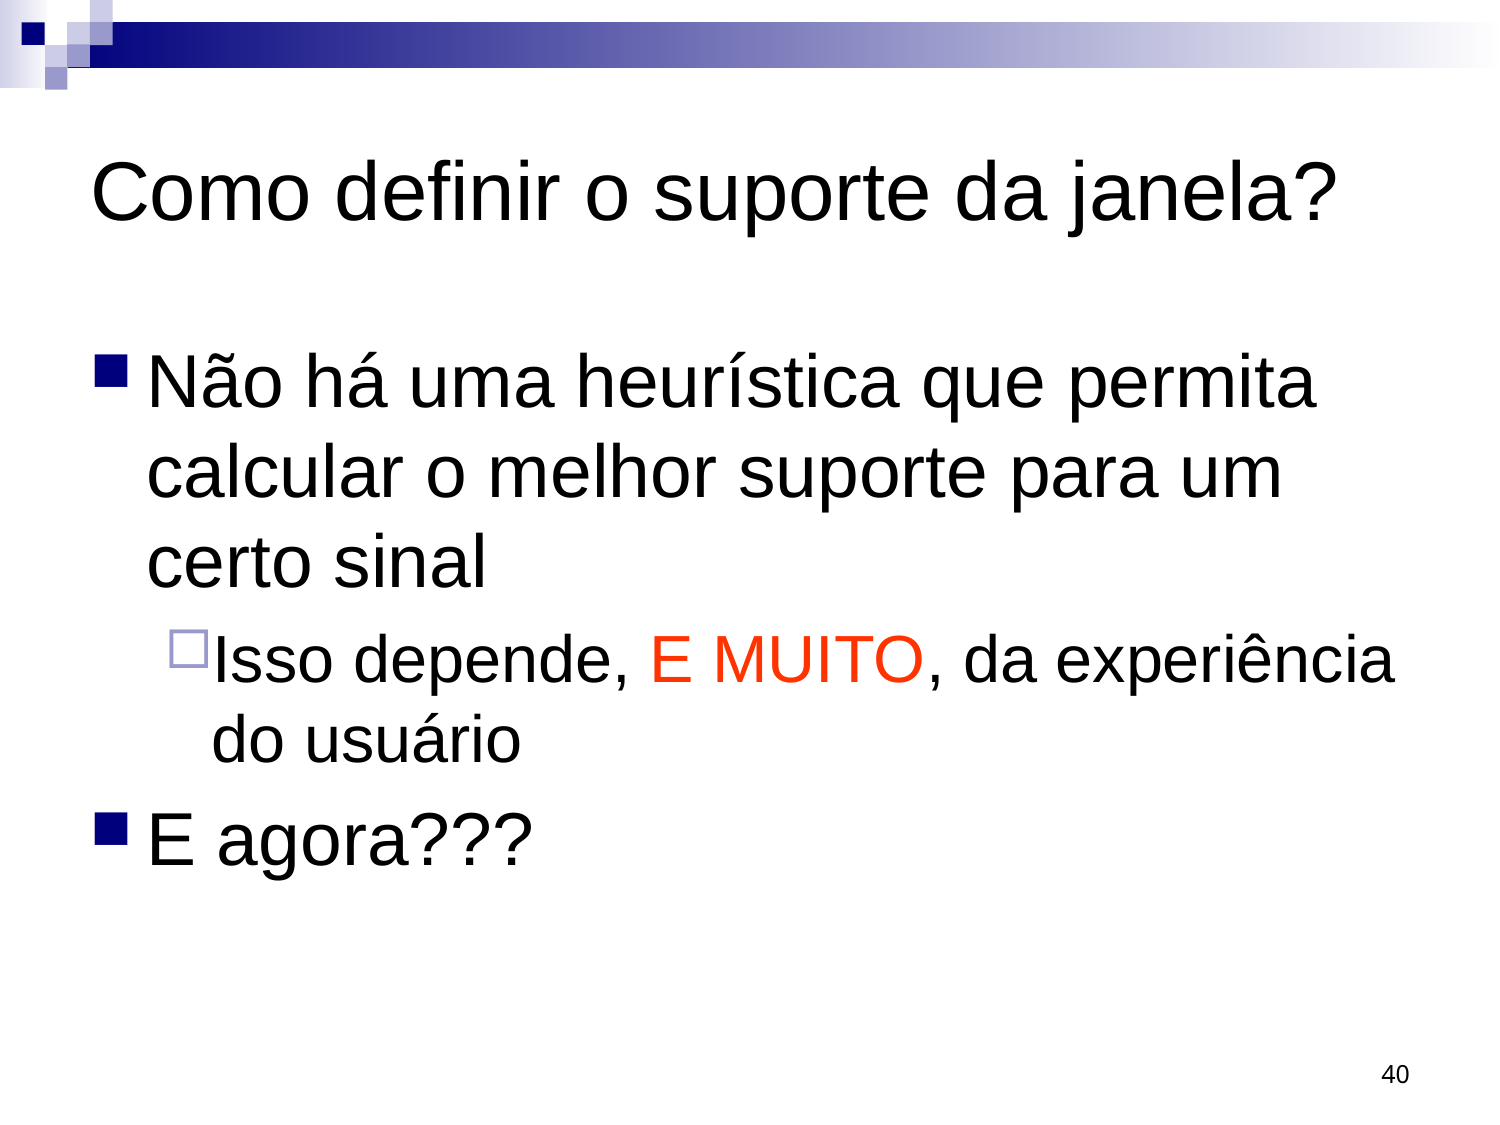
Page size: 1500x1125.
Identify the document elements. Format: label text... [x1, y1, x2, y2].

slide_number 40 [1074, 1025, 1425, 1100]
title Como definir o suporte da janela? [75, 75, 1425, 300]
list Não há uma heurística que permita calcular o melhor suporte para um certo sinal Isso depende, E MUITO, da experiência do usuário E agora??? [75, 324, 1425, 963]
